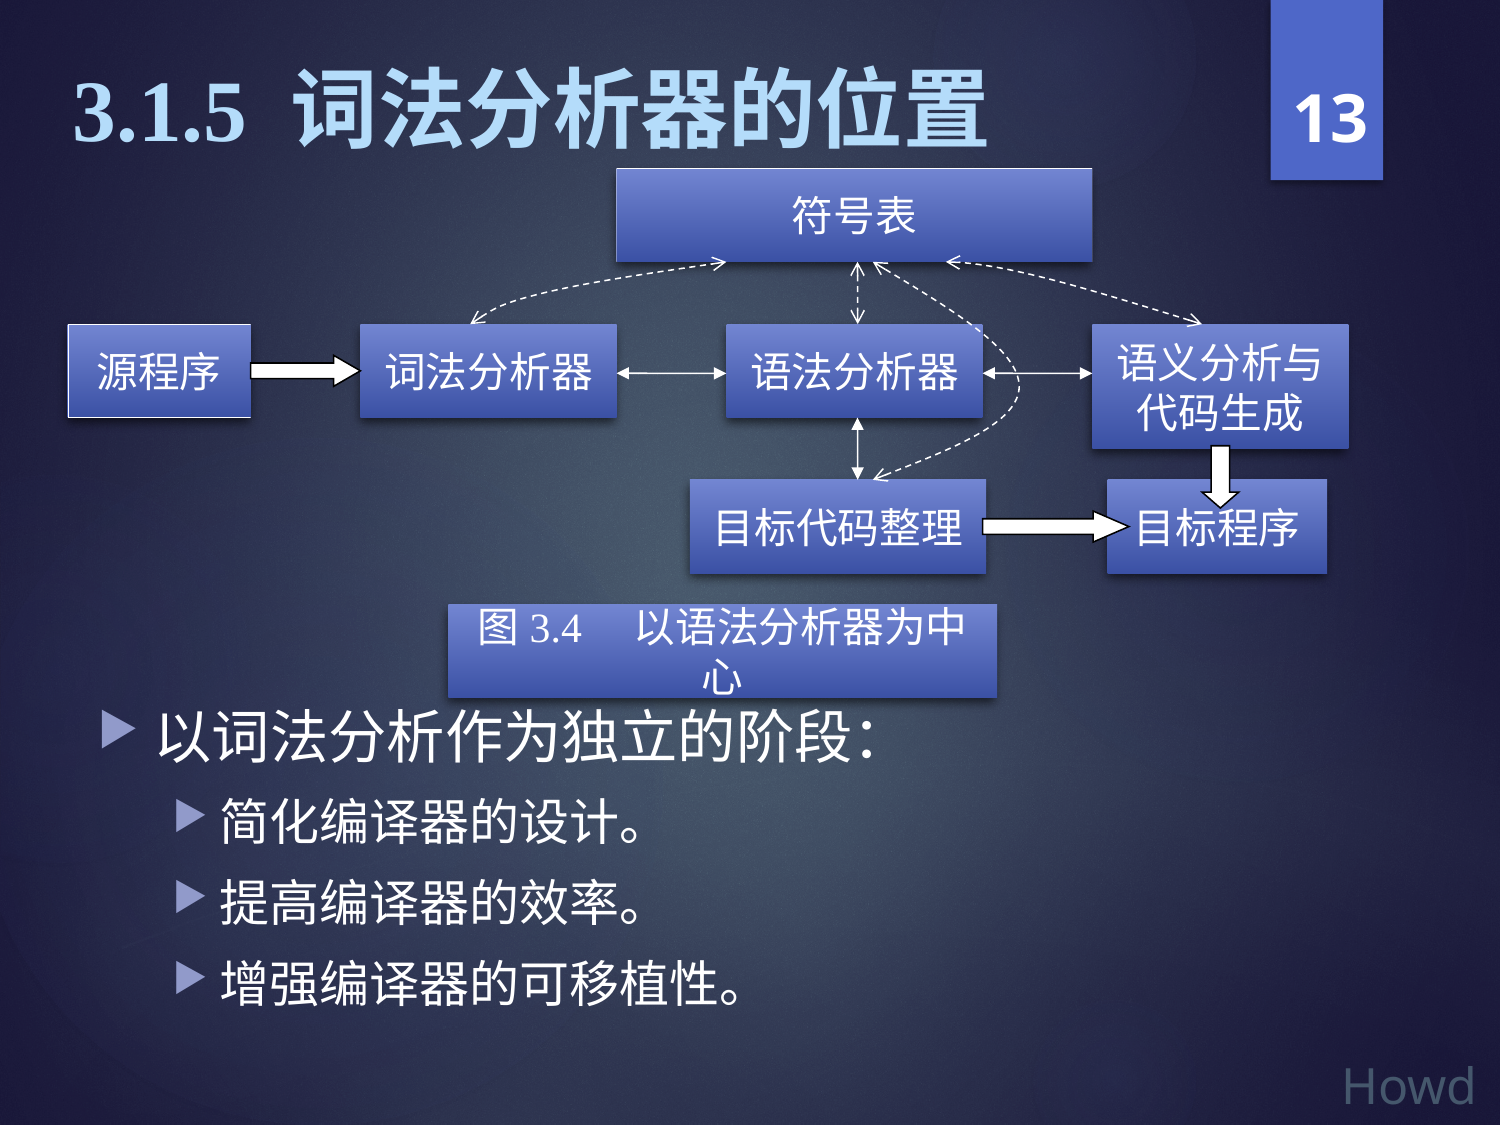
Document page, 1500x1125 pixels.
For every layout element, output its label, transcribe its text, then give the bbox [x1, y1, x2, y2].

list 以词法分析作为独立的阶段： 简化编译器的设计。 提高编译器的效率。 增强编译器的可移植性。 [82, 692, 1500, 1047]
text_box 13 [1269, 48, 1392, 135]
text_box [67, 136, 1400, 699]
title 3.1.5 词法分析器的位置 [57, 34, 1281, 179]
